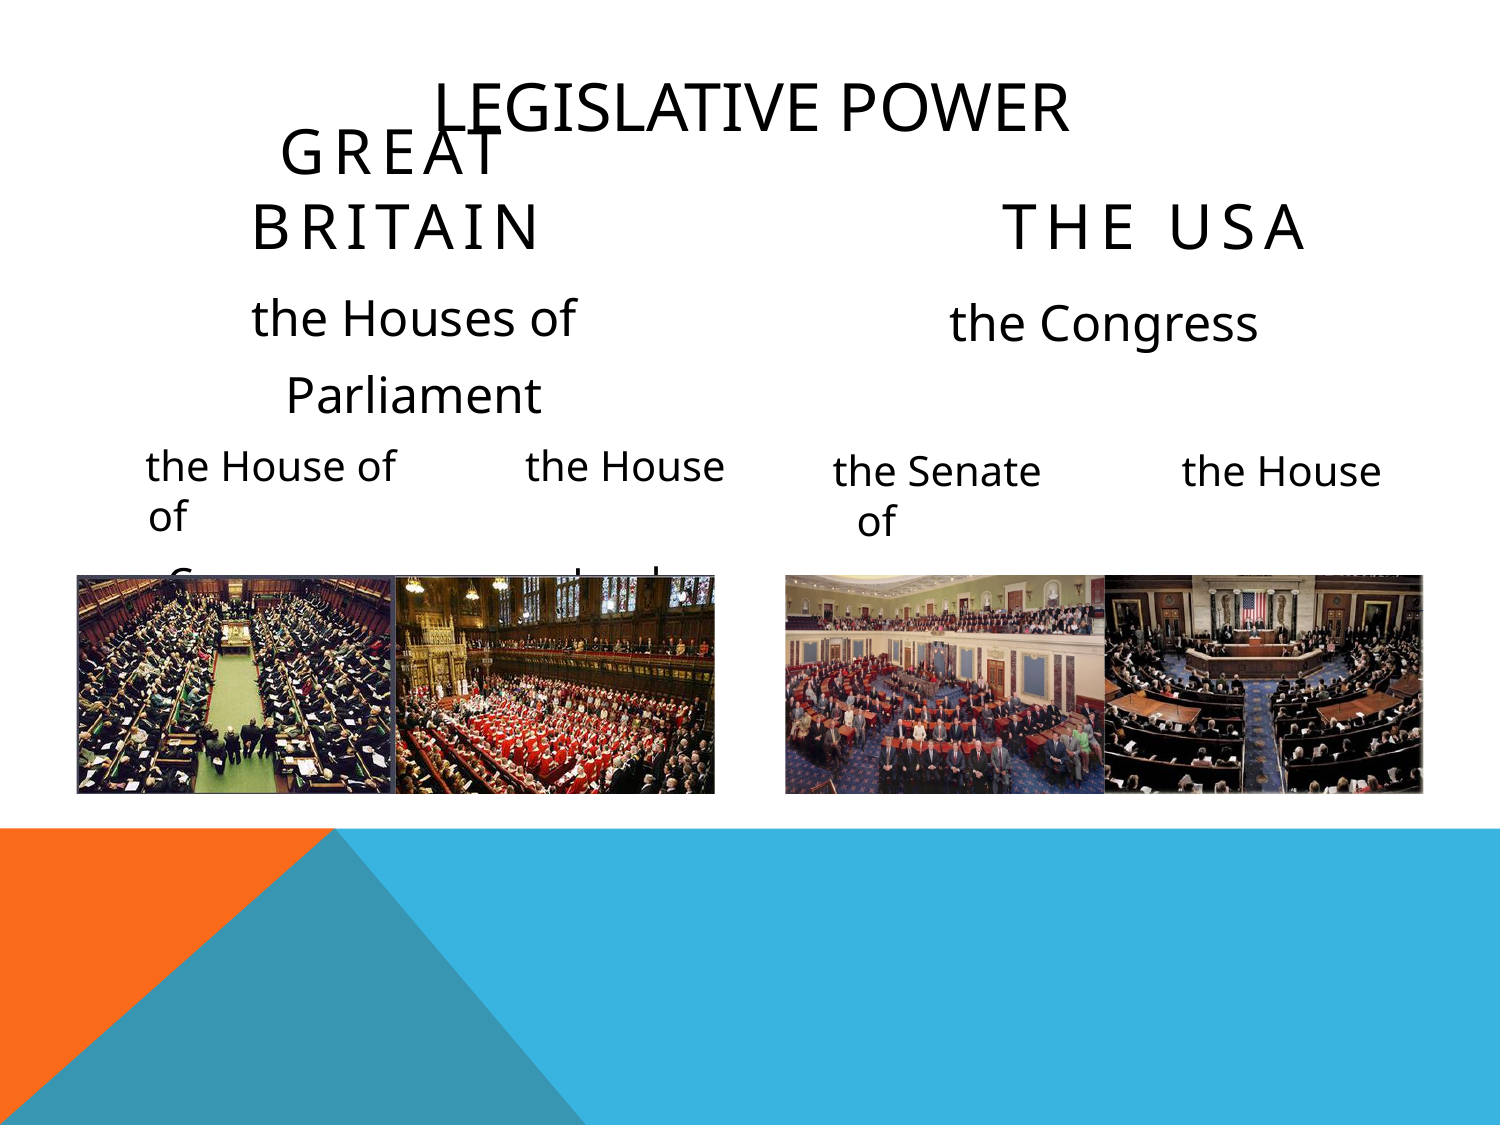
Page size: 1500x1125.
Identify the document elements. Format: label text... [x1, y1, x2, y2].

picture [785, 575, 1424, 795]
list the Houses of Parliament the House of the House of Commons Lords Commons [76, 279, 753, 790]
list the Congress the Senate the House of Representatives Representatives [785, 283, 1424, 575]
picture [76, 575, 715, 795]
list The usa [771, 179, 1365, 270]
title Legislative power [135, 60, 1369, 150]
list Great britain [112, 179, 680, 270]
